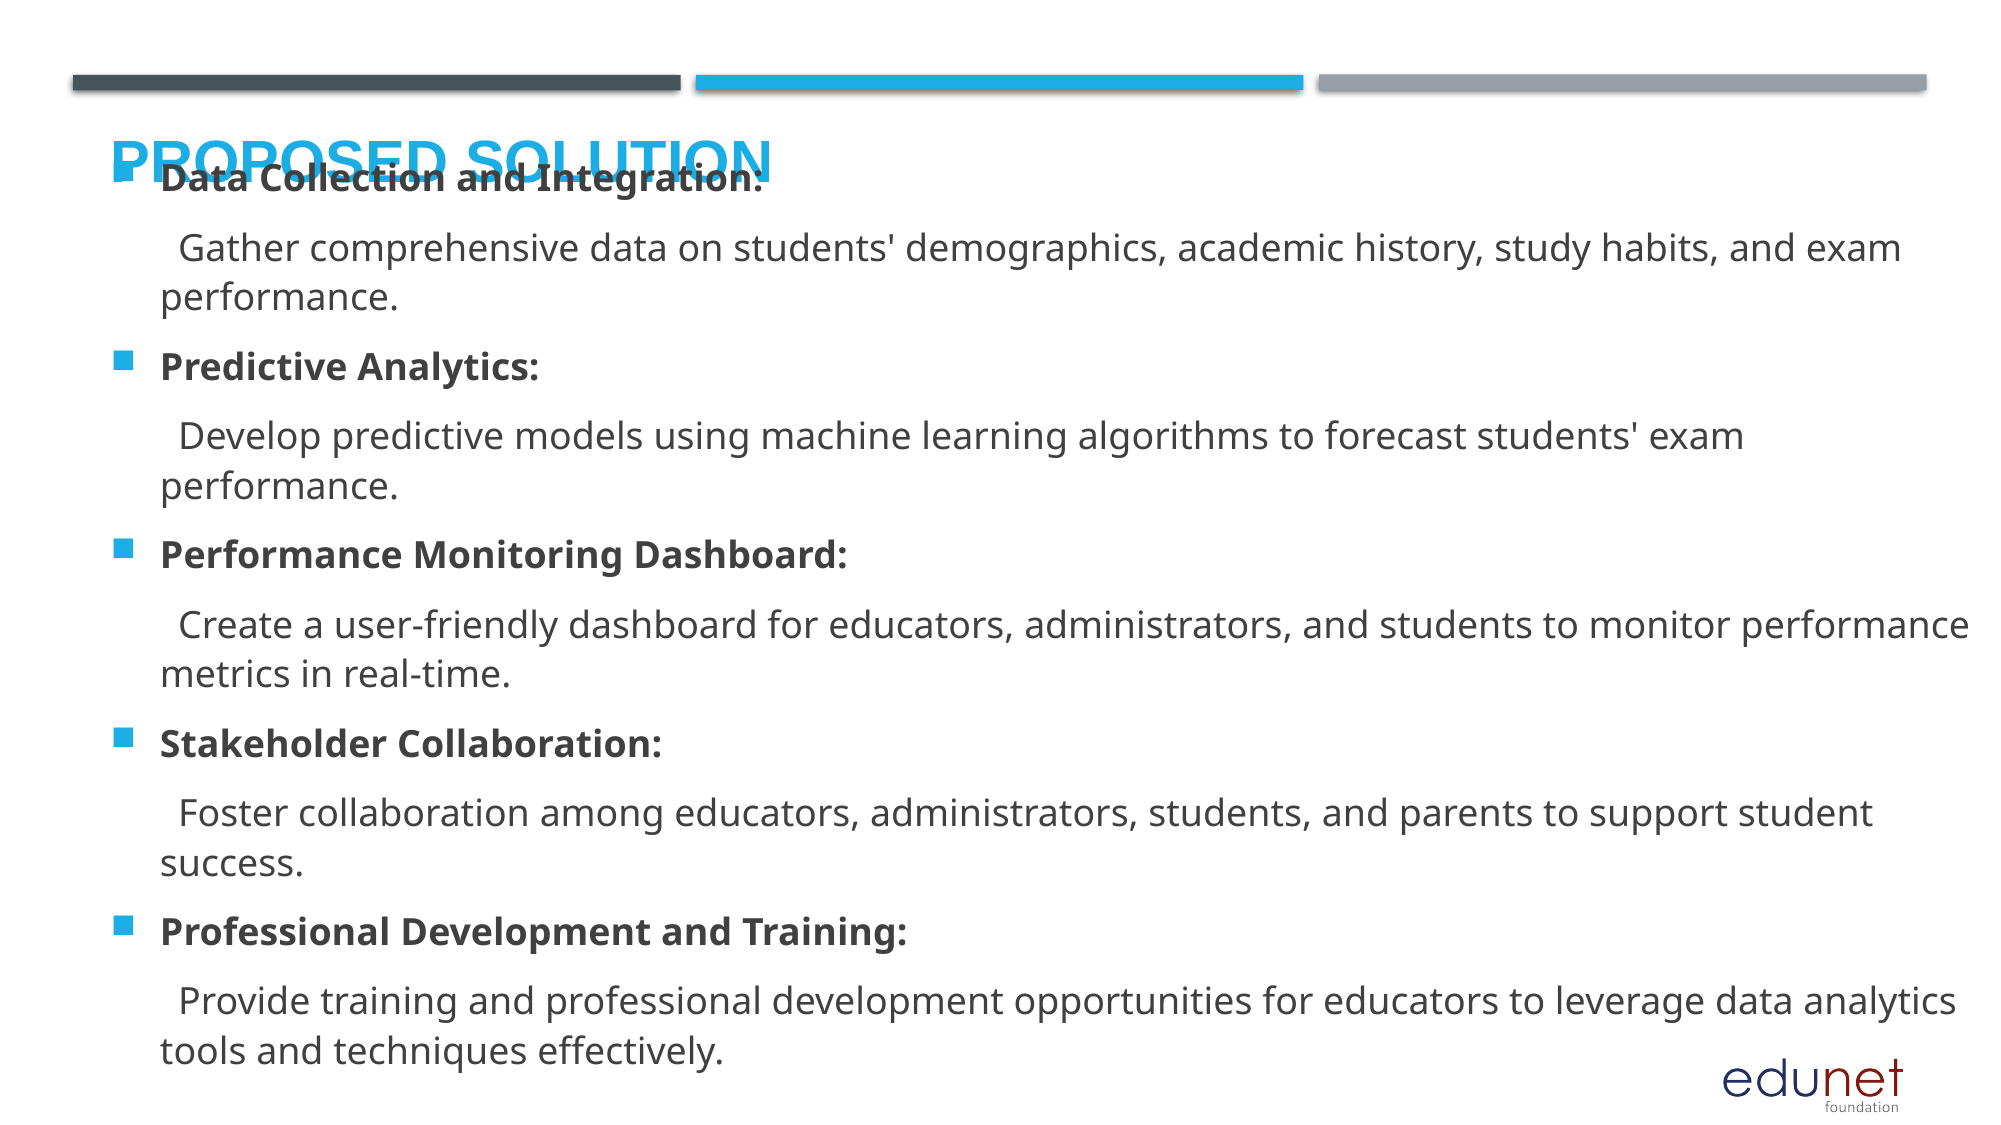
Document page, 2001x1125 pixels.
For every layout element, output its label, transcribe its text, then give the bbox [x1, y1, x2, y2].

title Proposed Solution [95, 115, 1905, 203]
picture [1719, 1089, 1905, 1116]
list Data Collection and Integration: Gather comprehensive data on students' demographics, academic history, study habits, and exam performance. Predictive Analytics: Develop predictive models using machine learning algorithms to forecast students' exam performance. Performance Monitoring Dashboard: Create a user-friendly dashboard for educators, administrators, and students to monitor performance metrics in real-time. Stakeholder Collaboration: Foster collaboration among educators, administrators, students, and parents to support student success. Professional Development and Training: Provide training and professional development opportunities for educators to leverage data analytics tools and techniques effectively. [94, 518, 2000, 1089]
